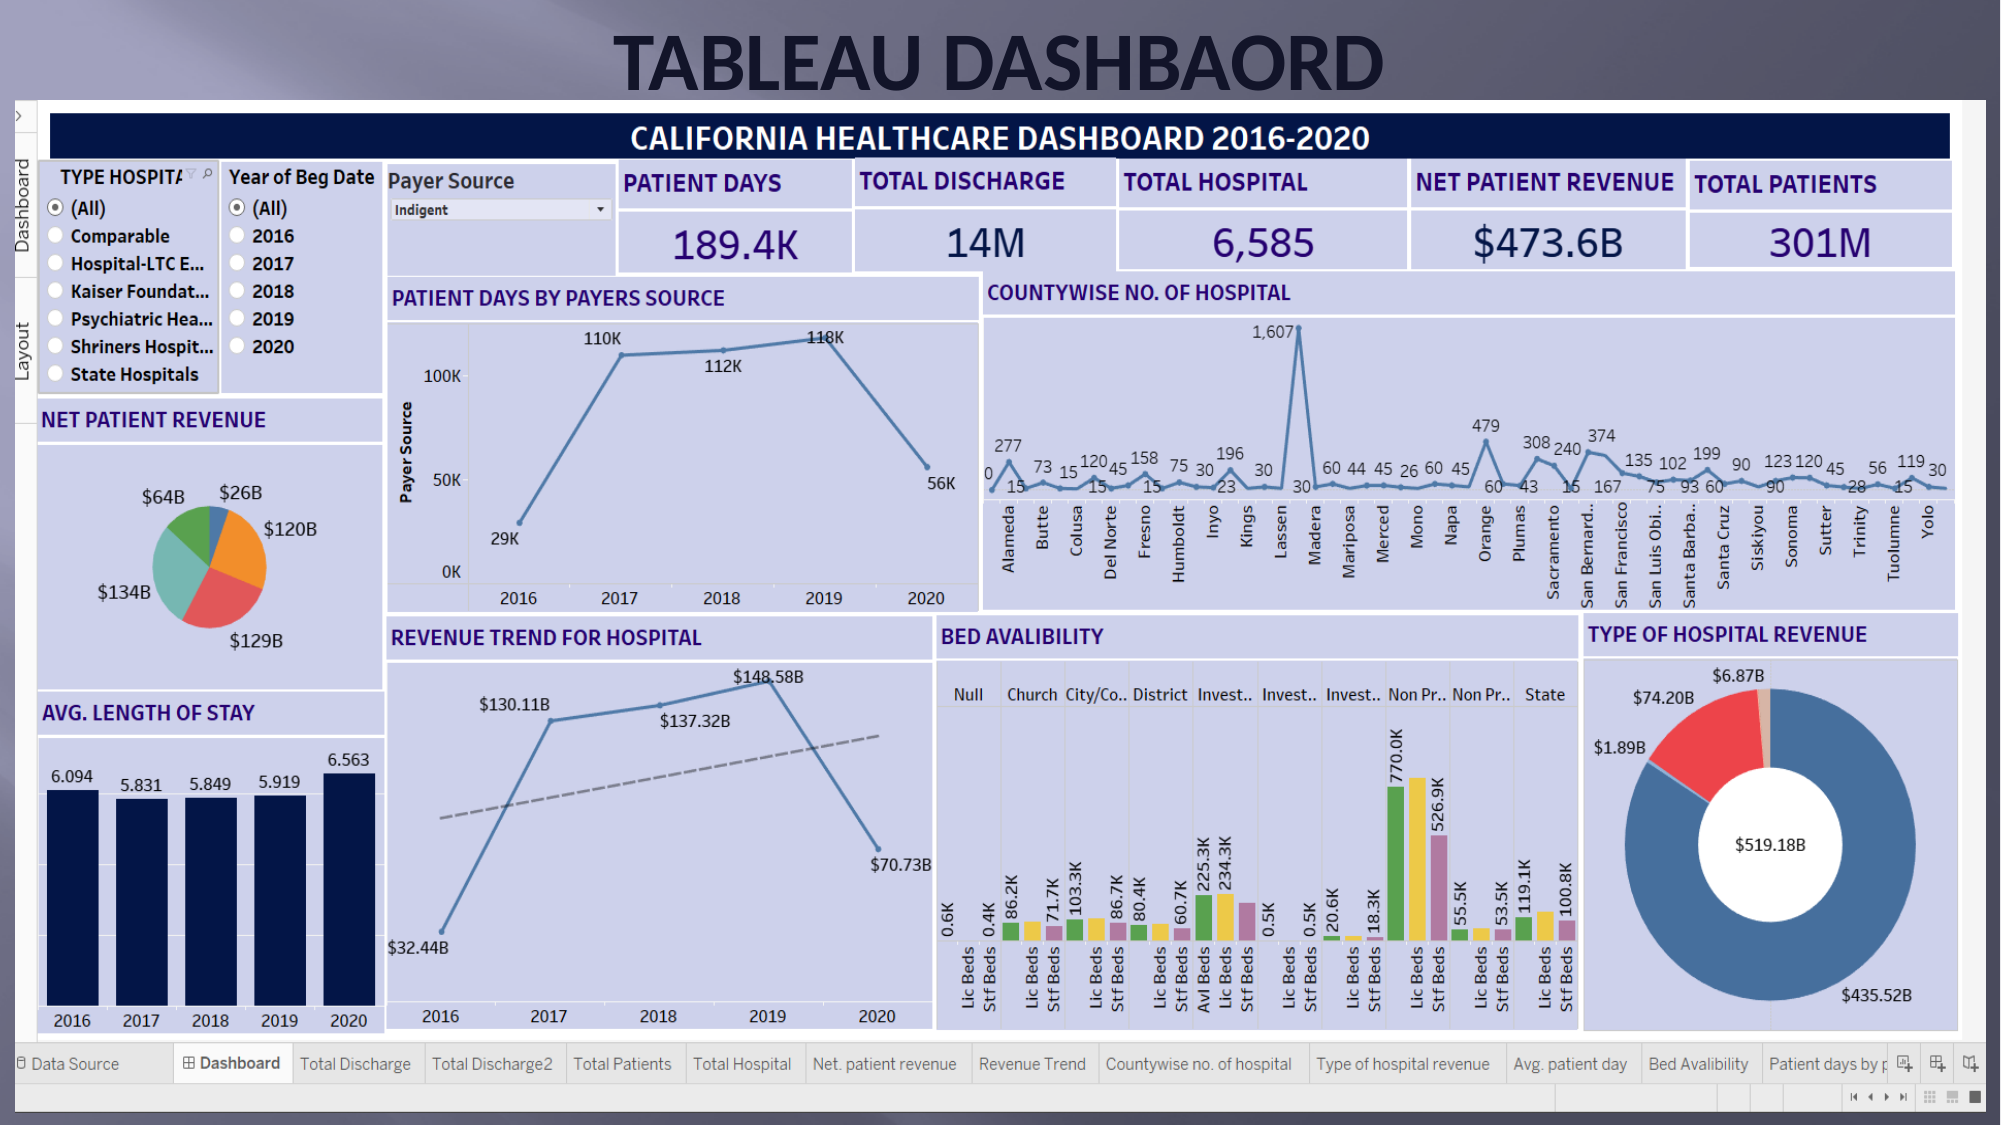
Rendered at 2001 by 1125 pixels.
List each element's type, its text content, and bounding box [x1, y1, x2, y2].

title TABLEAU DASHBAORD [99, 12, 1900, 100]
picture [15, 100, 1986, 1113]
